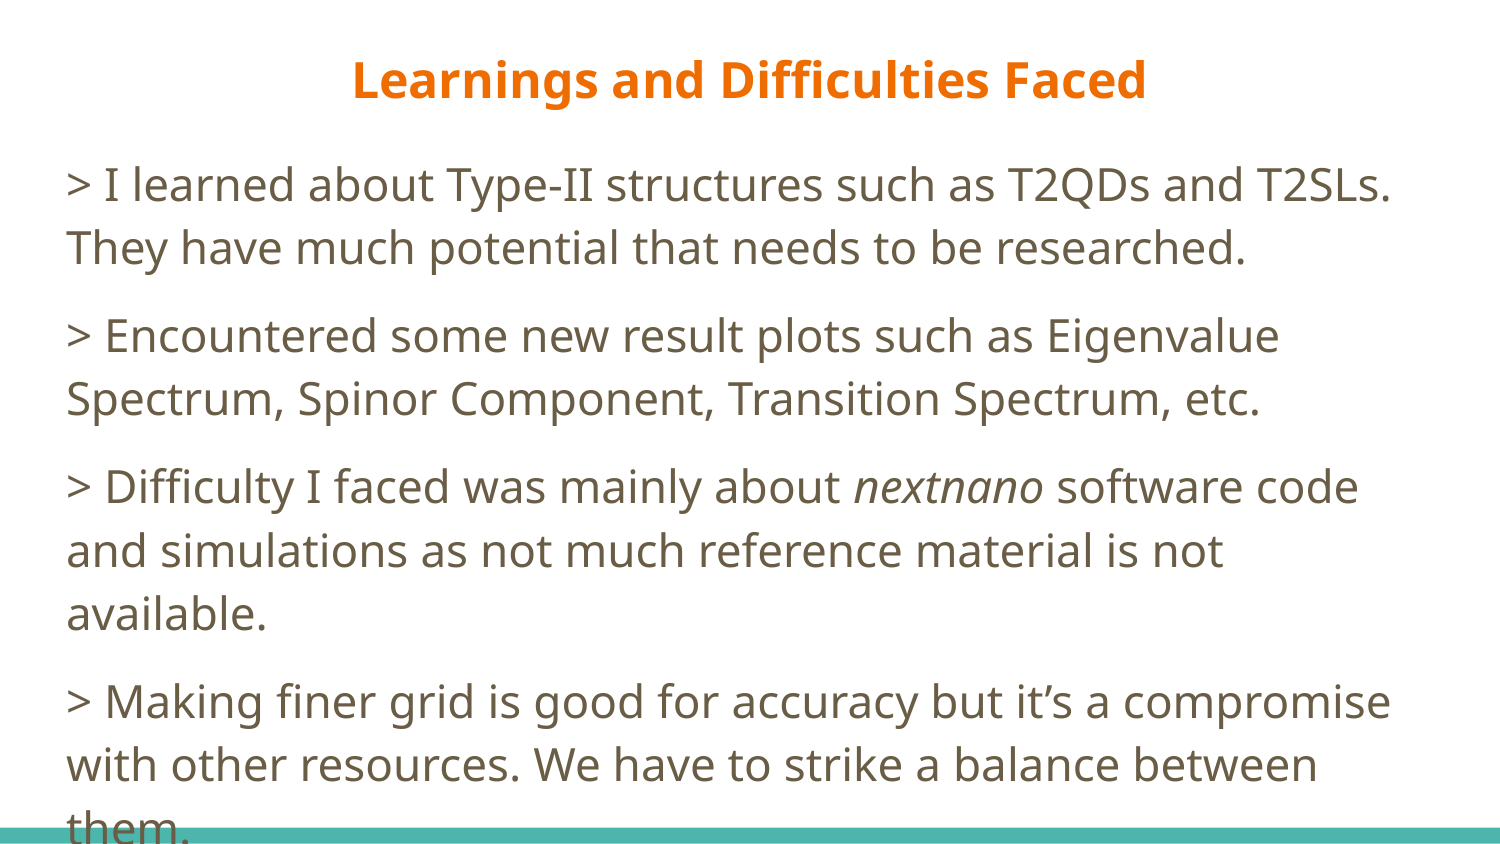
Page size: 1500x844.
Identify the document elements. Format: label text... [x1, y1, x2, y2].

title Learnings and Difficulties Faced [51, 33, 1449, 132]
list > I learned about Type-II structures such as T2QDs and T2SLs. They have much potential that needs to be researched. > Encountered some new result plots such as Eigenvalue Spectrum, Spinor Component, Transition Spectrum, etc. > Difficulty I faced was mainly about nextnano software code and simulations as not much reference material is not available. > Making finer grid is good for accuracy but it’s a compromise with other resources. We have to strike a balance between them. [51, 132, 1449, 769]
